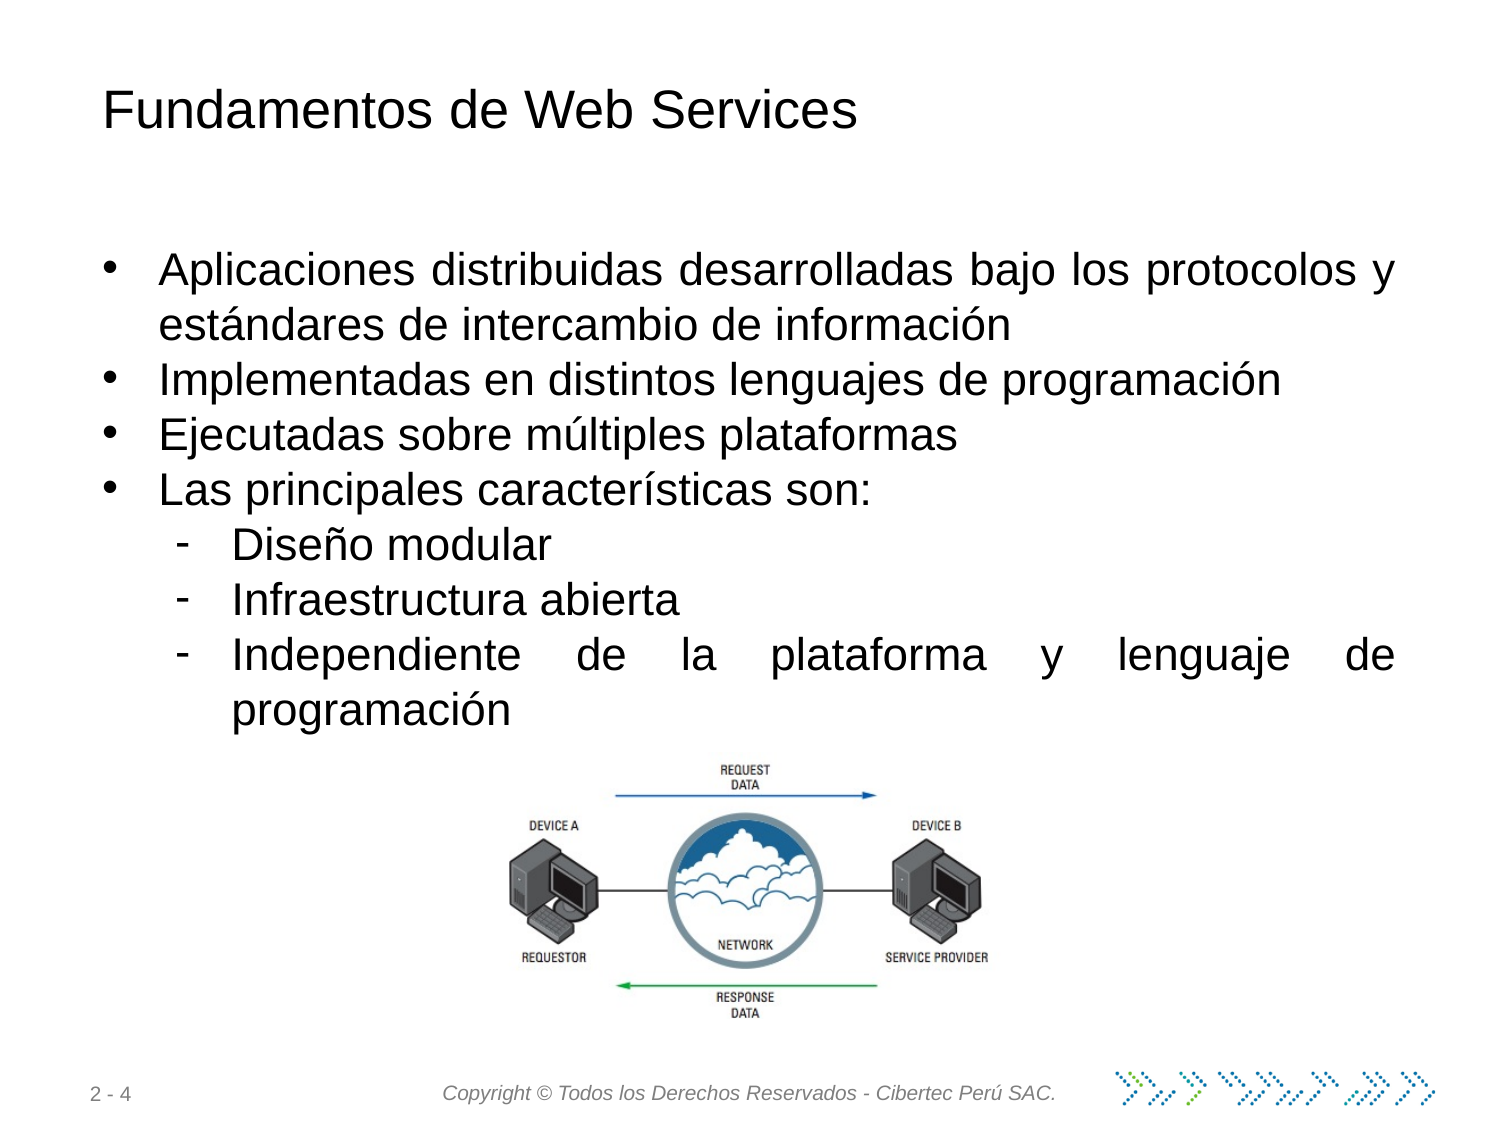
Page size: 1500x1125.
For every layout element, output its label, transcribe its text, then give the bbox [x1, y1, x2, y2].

title Fundamentos de Web Services [99, 72, 1399, 216]
picture [1107, 1071, 1445, 1108]
picture [491, 752, 1008, 1019]
list Aplicaciones distribuidas desarrolladas bajo los protocolos y estándares de intercambio de información Implementadas en distintos lenguajes de programación Ejecutadas sobre múltiples plataformas Las principales características son: Diseño modular Infraestructura abierta Independiente de la plataforma y lenguaje de programación [99, 237, 1399, 796]
